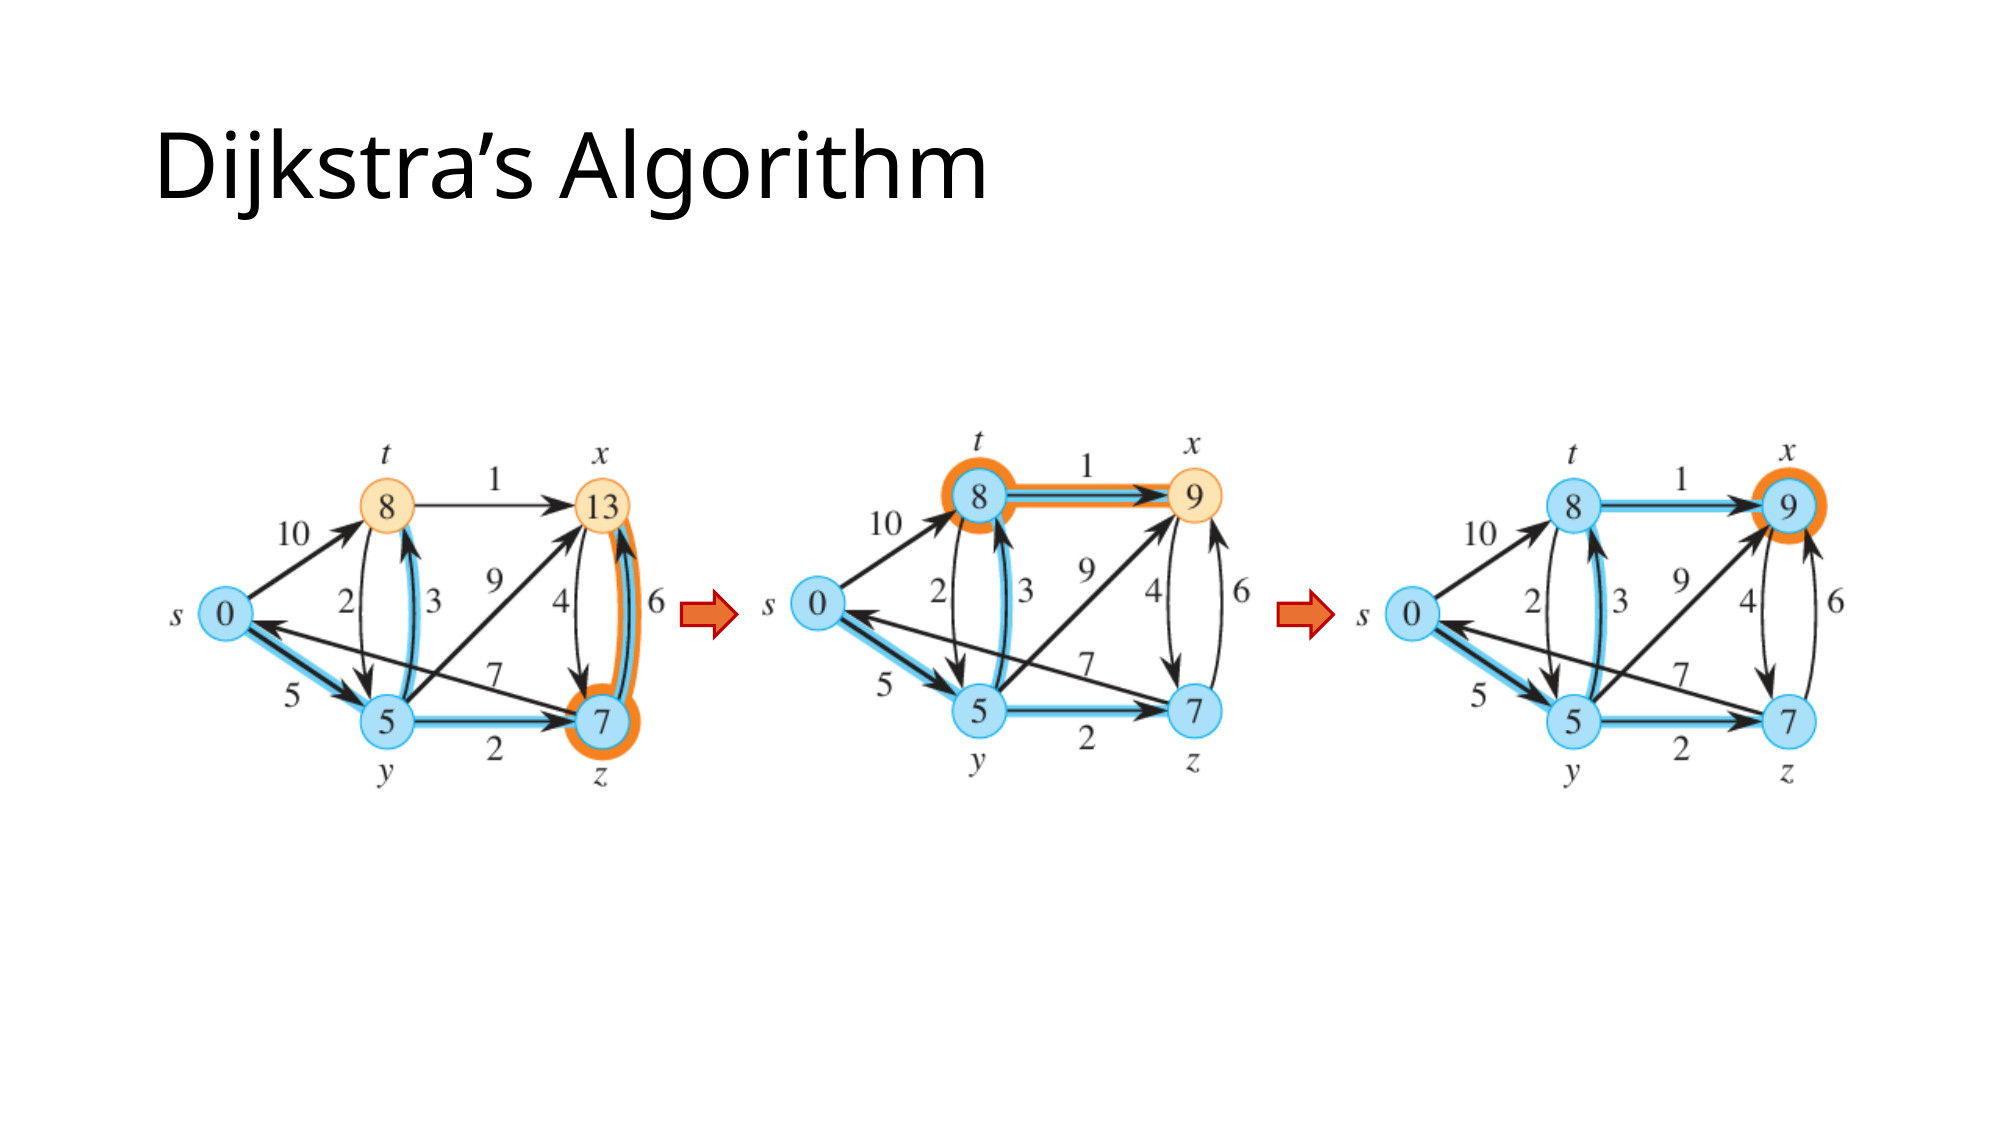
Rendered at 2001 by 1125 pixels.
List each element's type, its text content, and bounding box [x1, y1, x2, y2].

picture [136, 431, 667, 798]
picture [1335, 431, 1898, 798]
title Dijkstra’s Algorithm [137, 59, 1863, 278]
picture [736, 420, 1279, 788]
text_box [1279, 588, 1335, 641]
text_box [679, 588, 736, 641]
